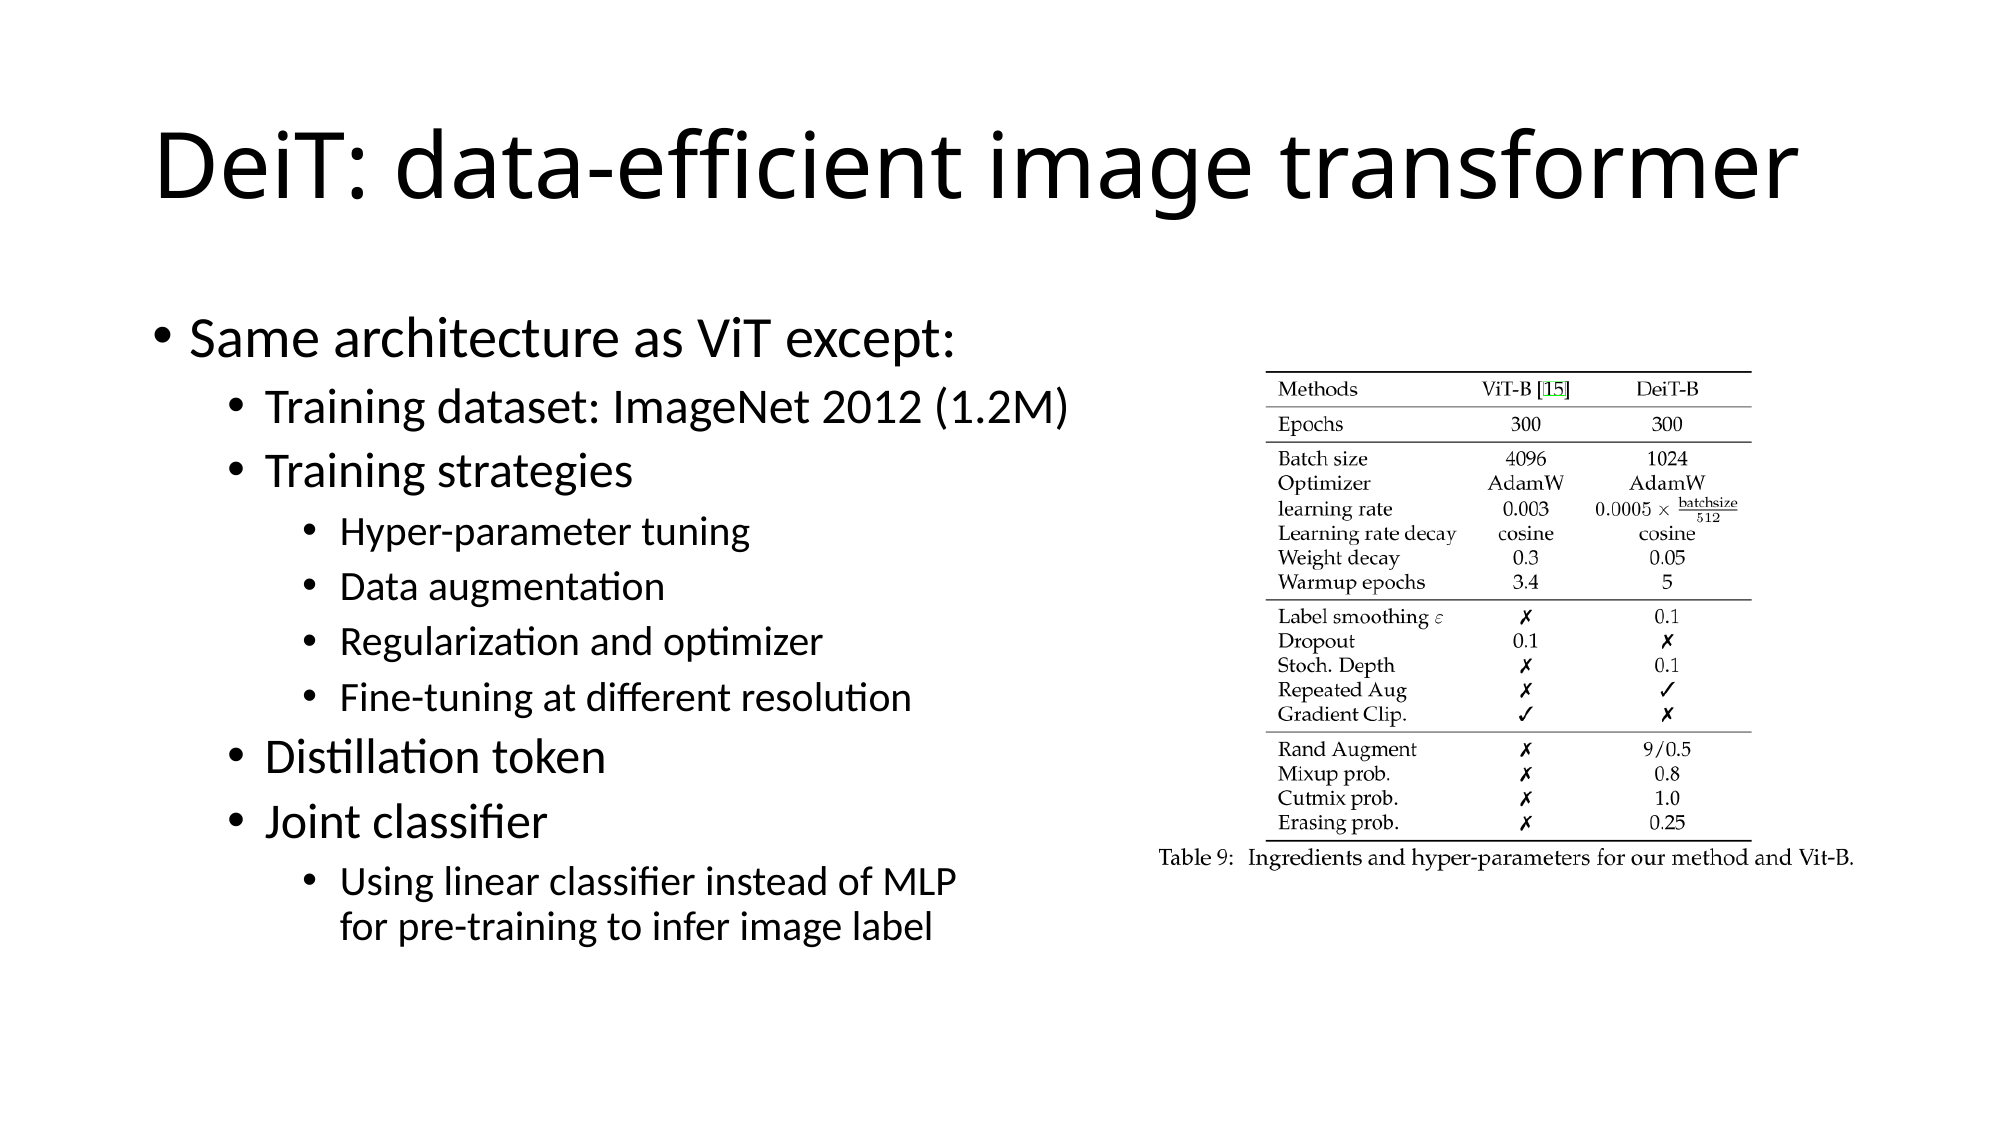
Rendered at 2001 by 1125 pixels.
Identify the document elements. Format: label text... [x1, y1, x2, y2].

picture [1138, 357, 1875, 881]
title DeiT: data-efficient image transformer [137, 59, 1863, 278]
list Same architecture as ViT except: Training dataset: ImageNet 2012 (1.2M) Training strategies Hyper-parameter tuning Data augmentation Regularization and optimizer Fine-tuning at different resolution Distillation token Joint classifier Using linear classifier instead of MLP for pre-training to infer image label [137, 299, 1863, 1014]
